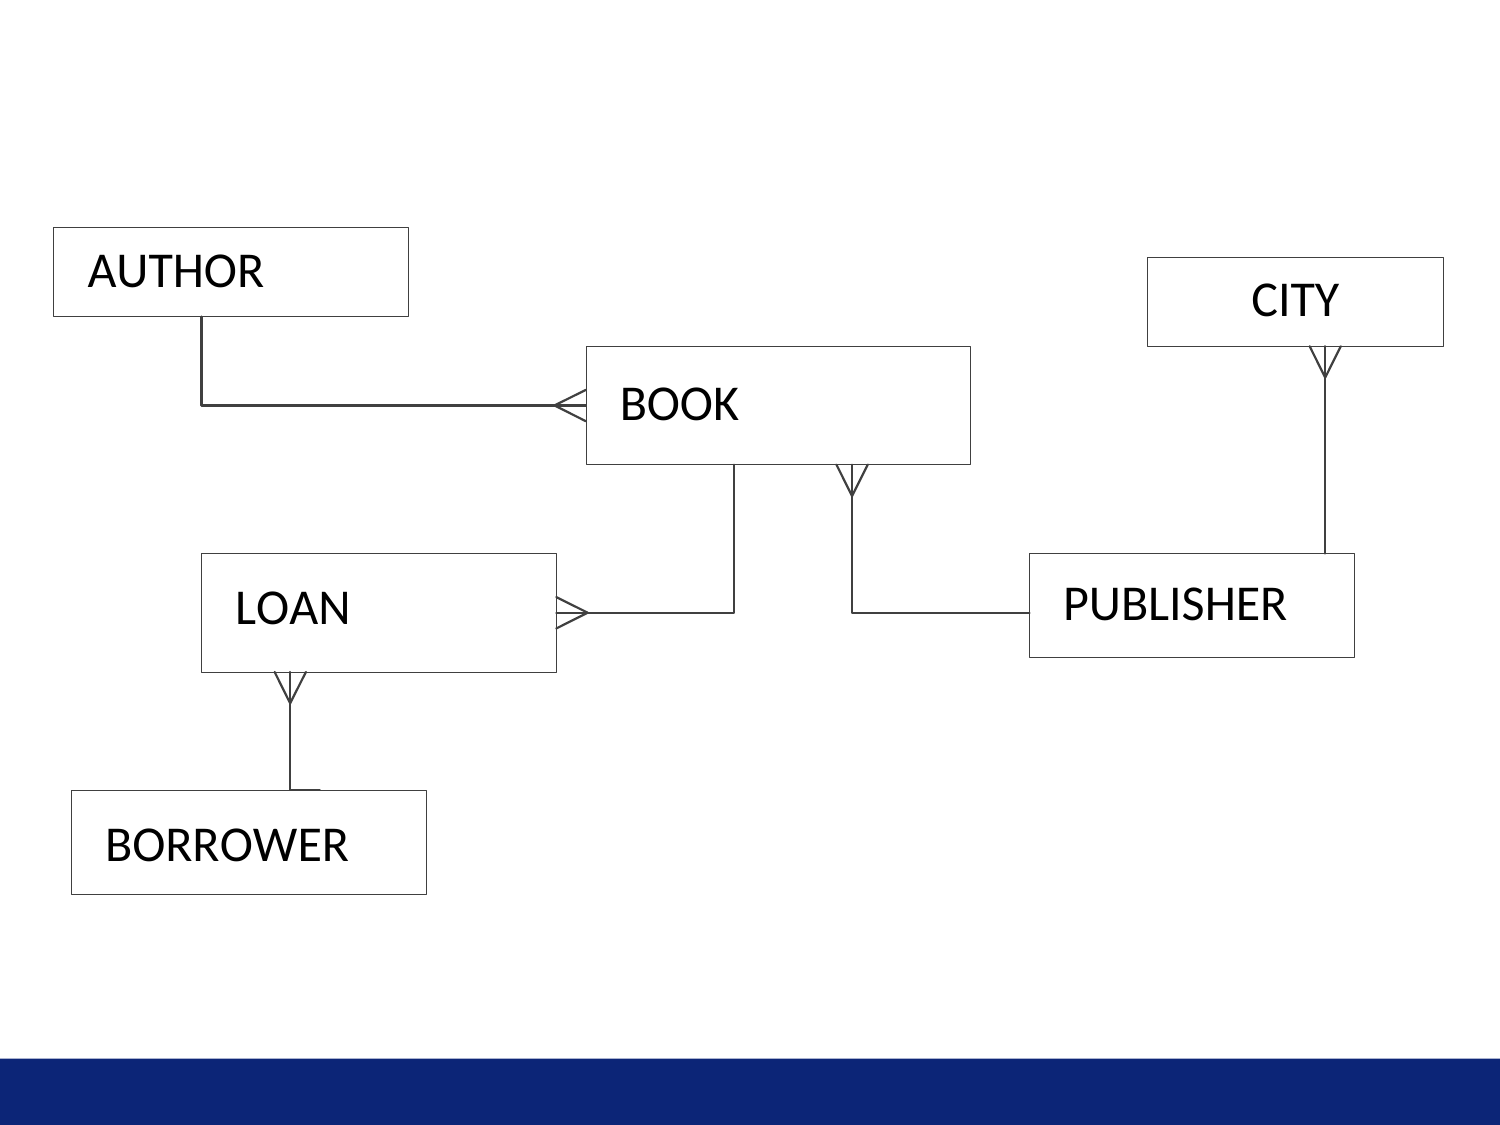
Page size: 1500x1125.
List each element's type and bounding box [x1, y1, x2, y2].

picture [50, 224, 1450, 900]
